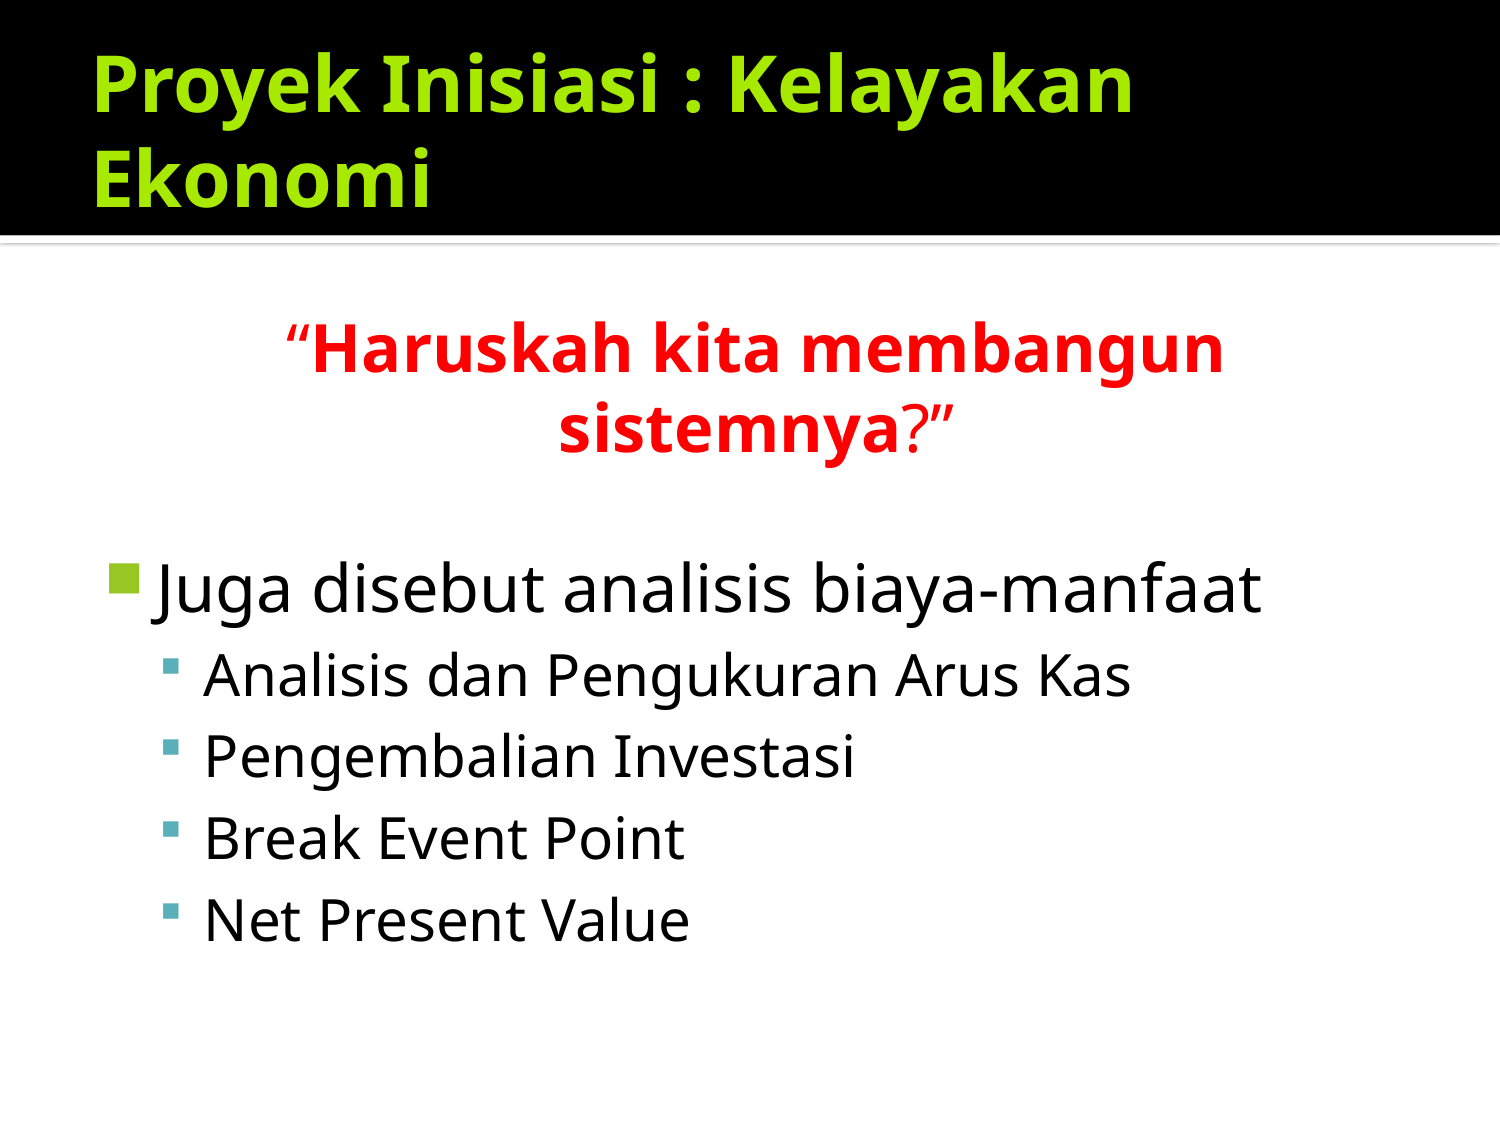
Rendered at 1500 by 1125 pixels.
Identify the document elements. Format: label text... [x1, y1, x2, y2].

title Proyek Inisiasi : Kelayakan Ekonomi [75, 25, 1425, 231]
list “Haruskah kita membangun sistemnya?” Juga disebut analisis biaya-manfaat Analisis dan Pengukuran Arus Kas Pengembalian Investasi Break Event Point Net Present Value [75, 291, 1425, 1050]
